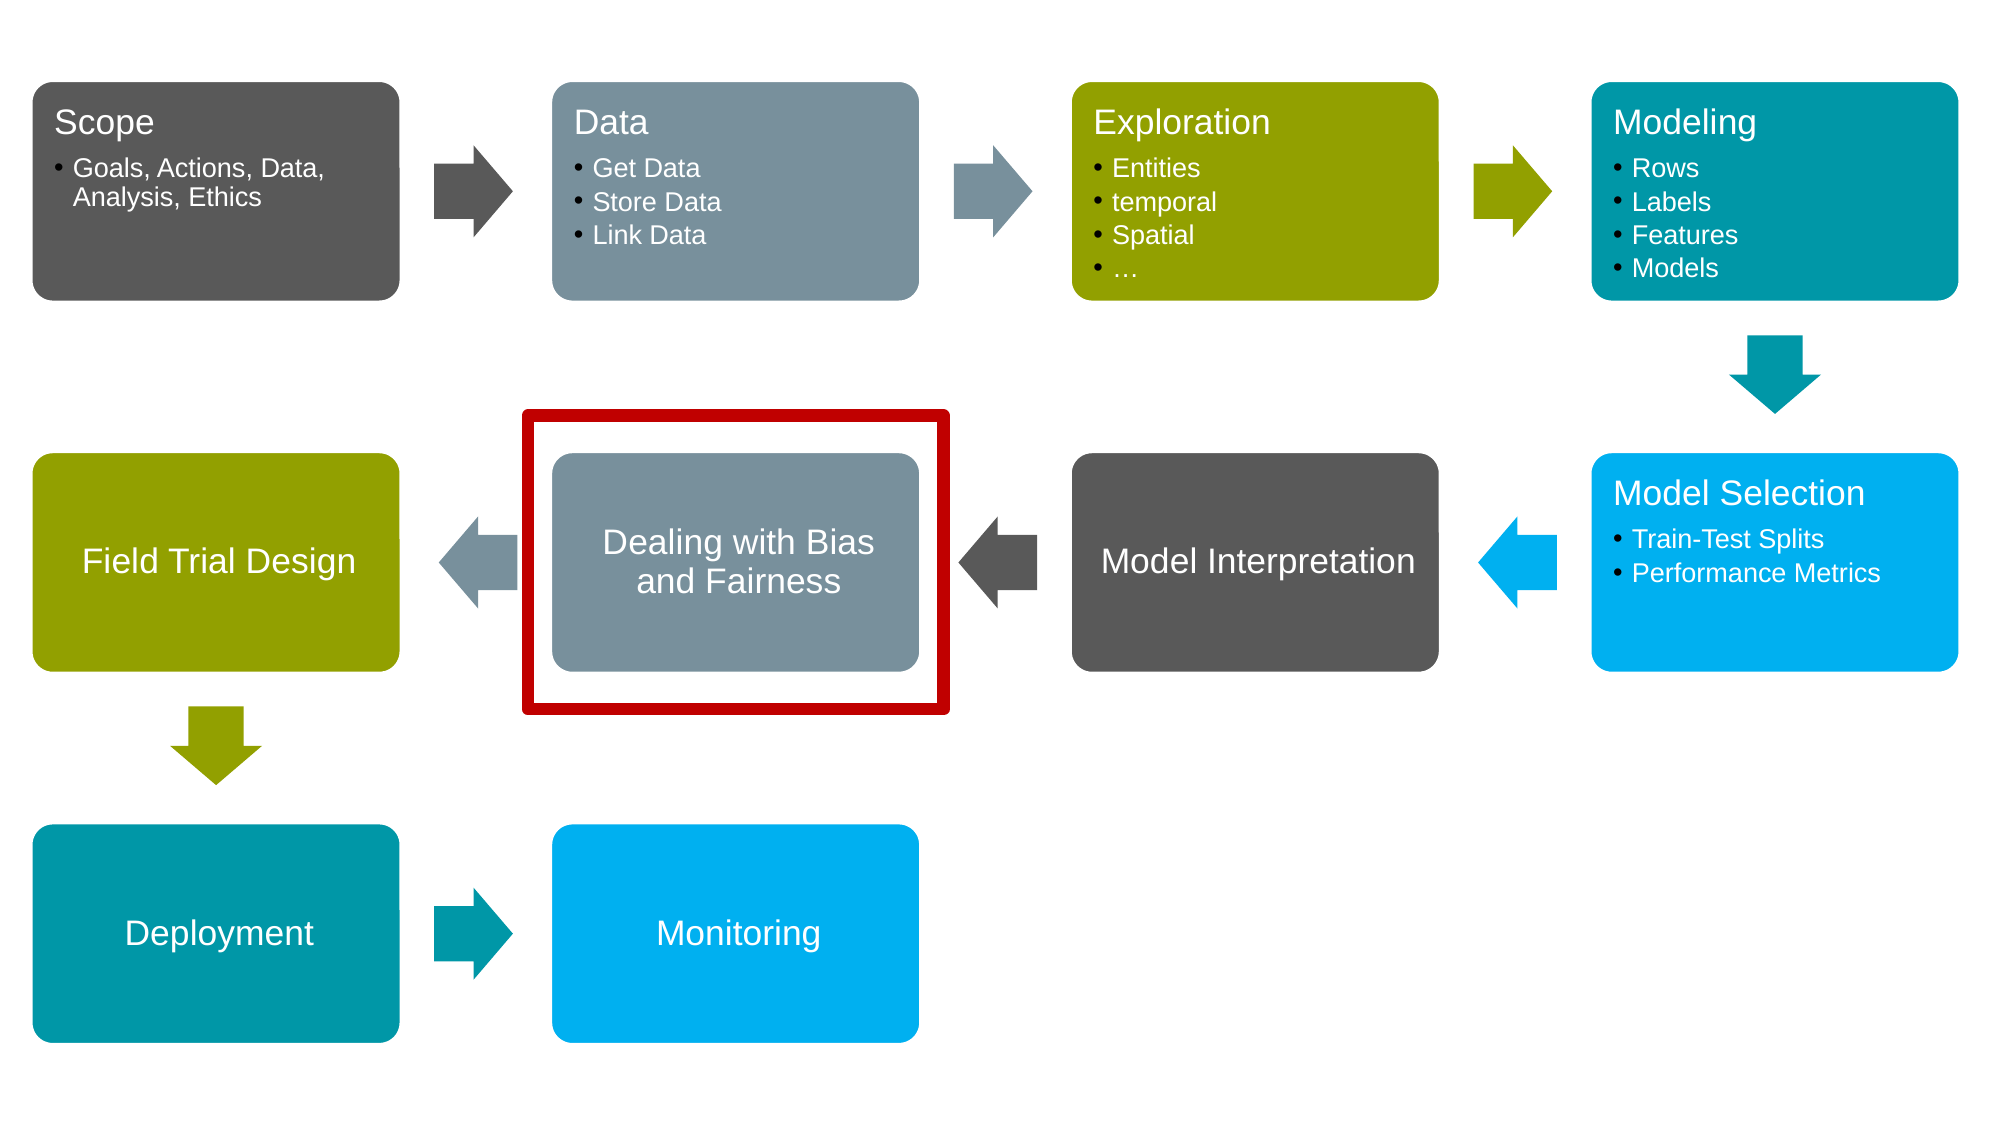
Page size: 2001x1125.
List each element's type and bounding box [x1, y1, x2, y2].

text_box [29, 0, 1962, 1125]
